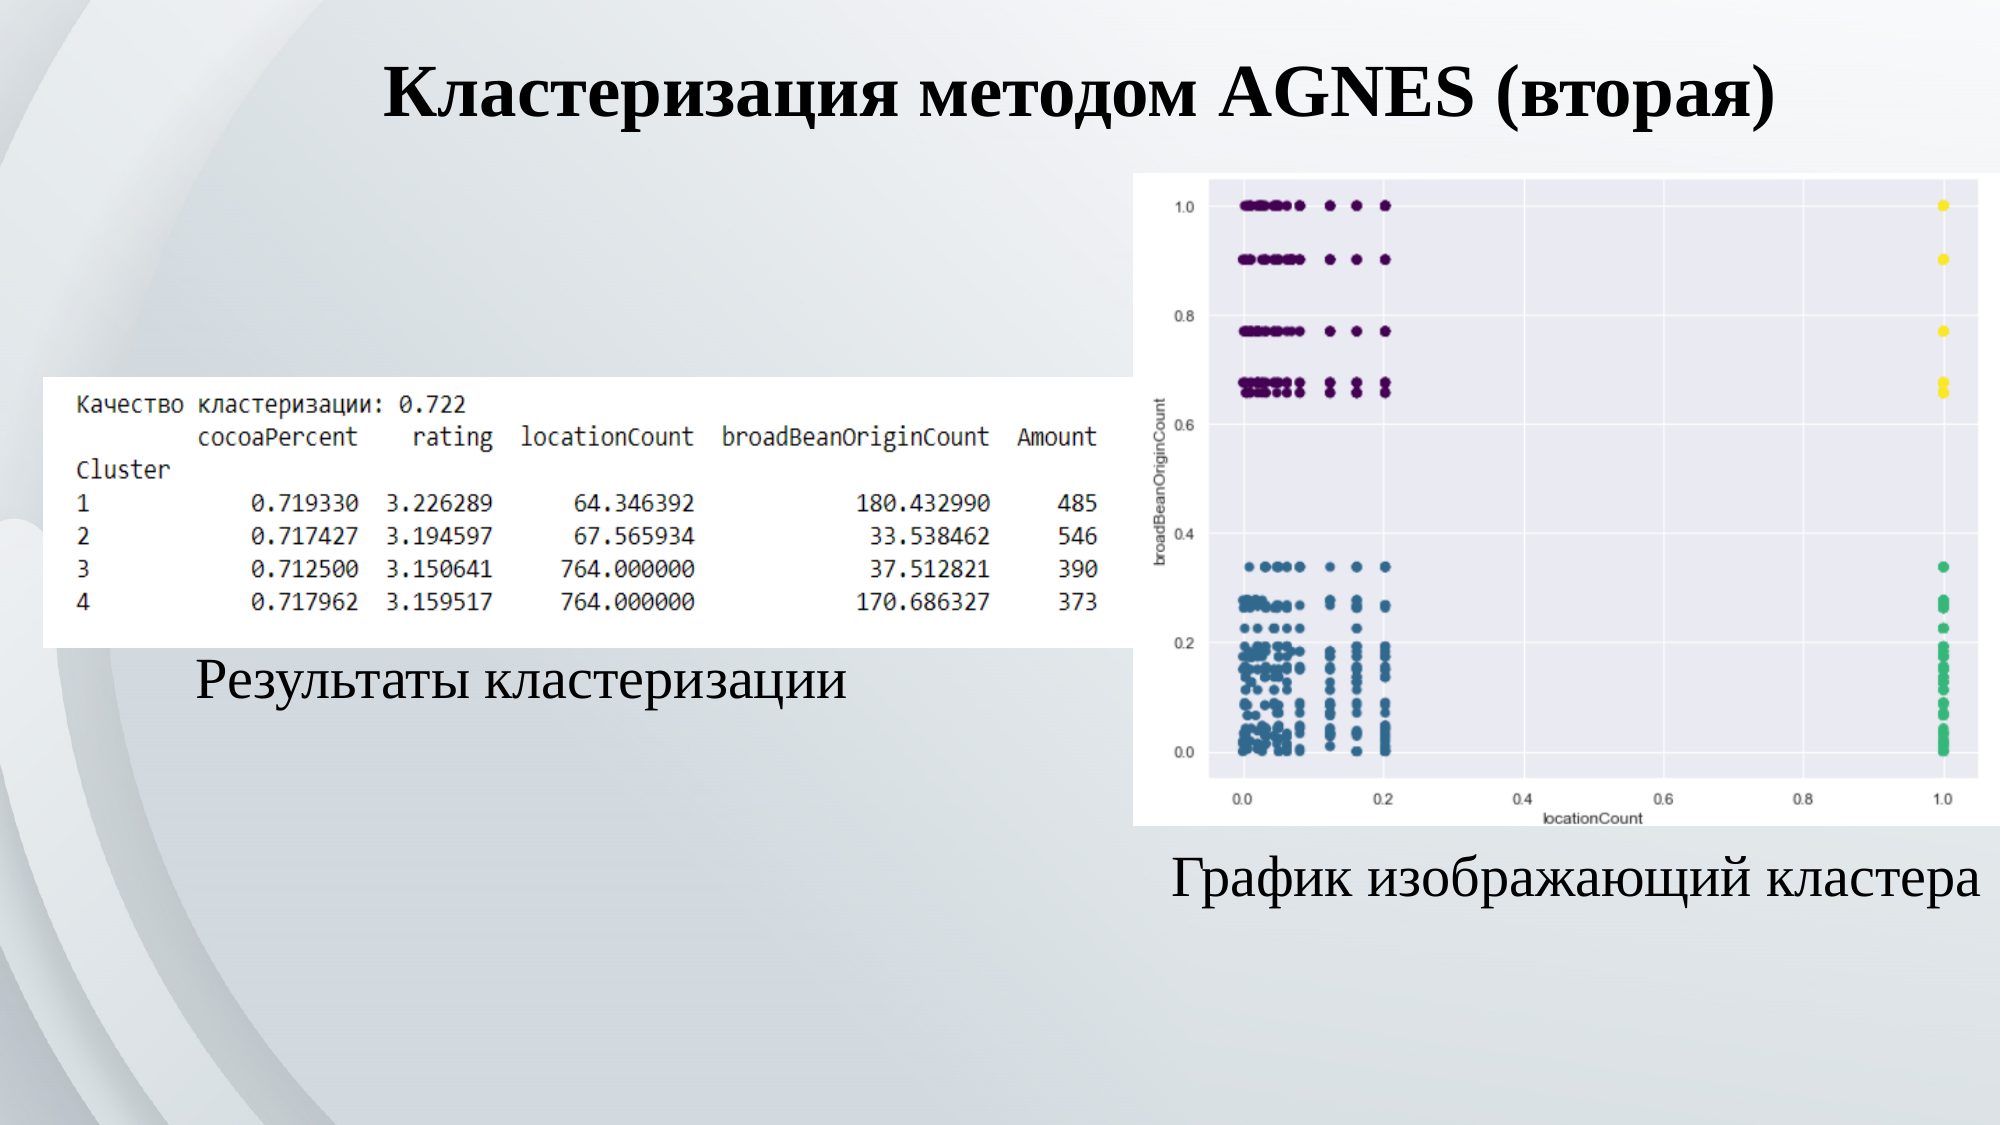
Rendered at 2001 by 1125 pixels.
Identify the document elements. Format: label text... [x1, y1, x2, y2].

text_box Кластеризация методом AGNES (вторая) [210, 0, 1950, 202]
title Результаты кластеризации [180, 664, 1038, 766]
text_box График изображающий кластера [1155, 826, 2000, 1002]
picture [0, 0, 2000, 1125]
